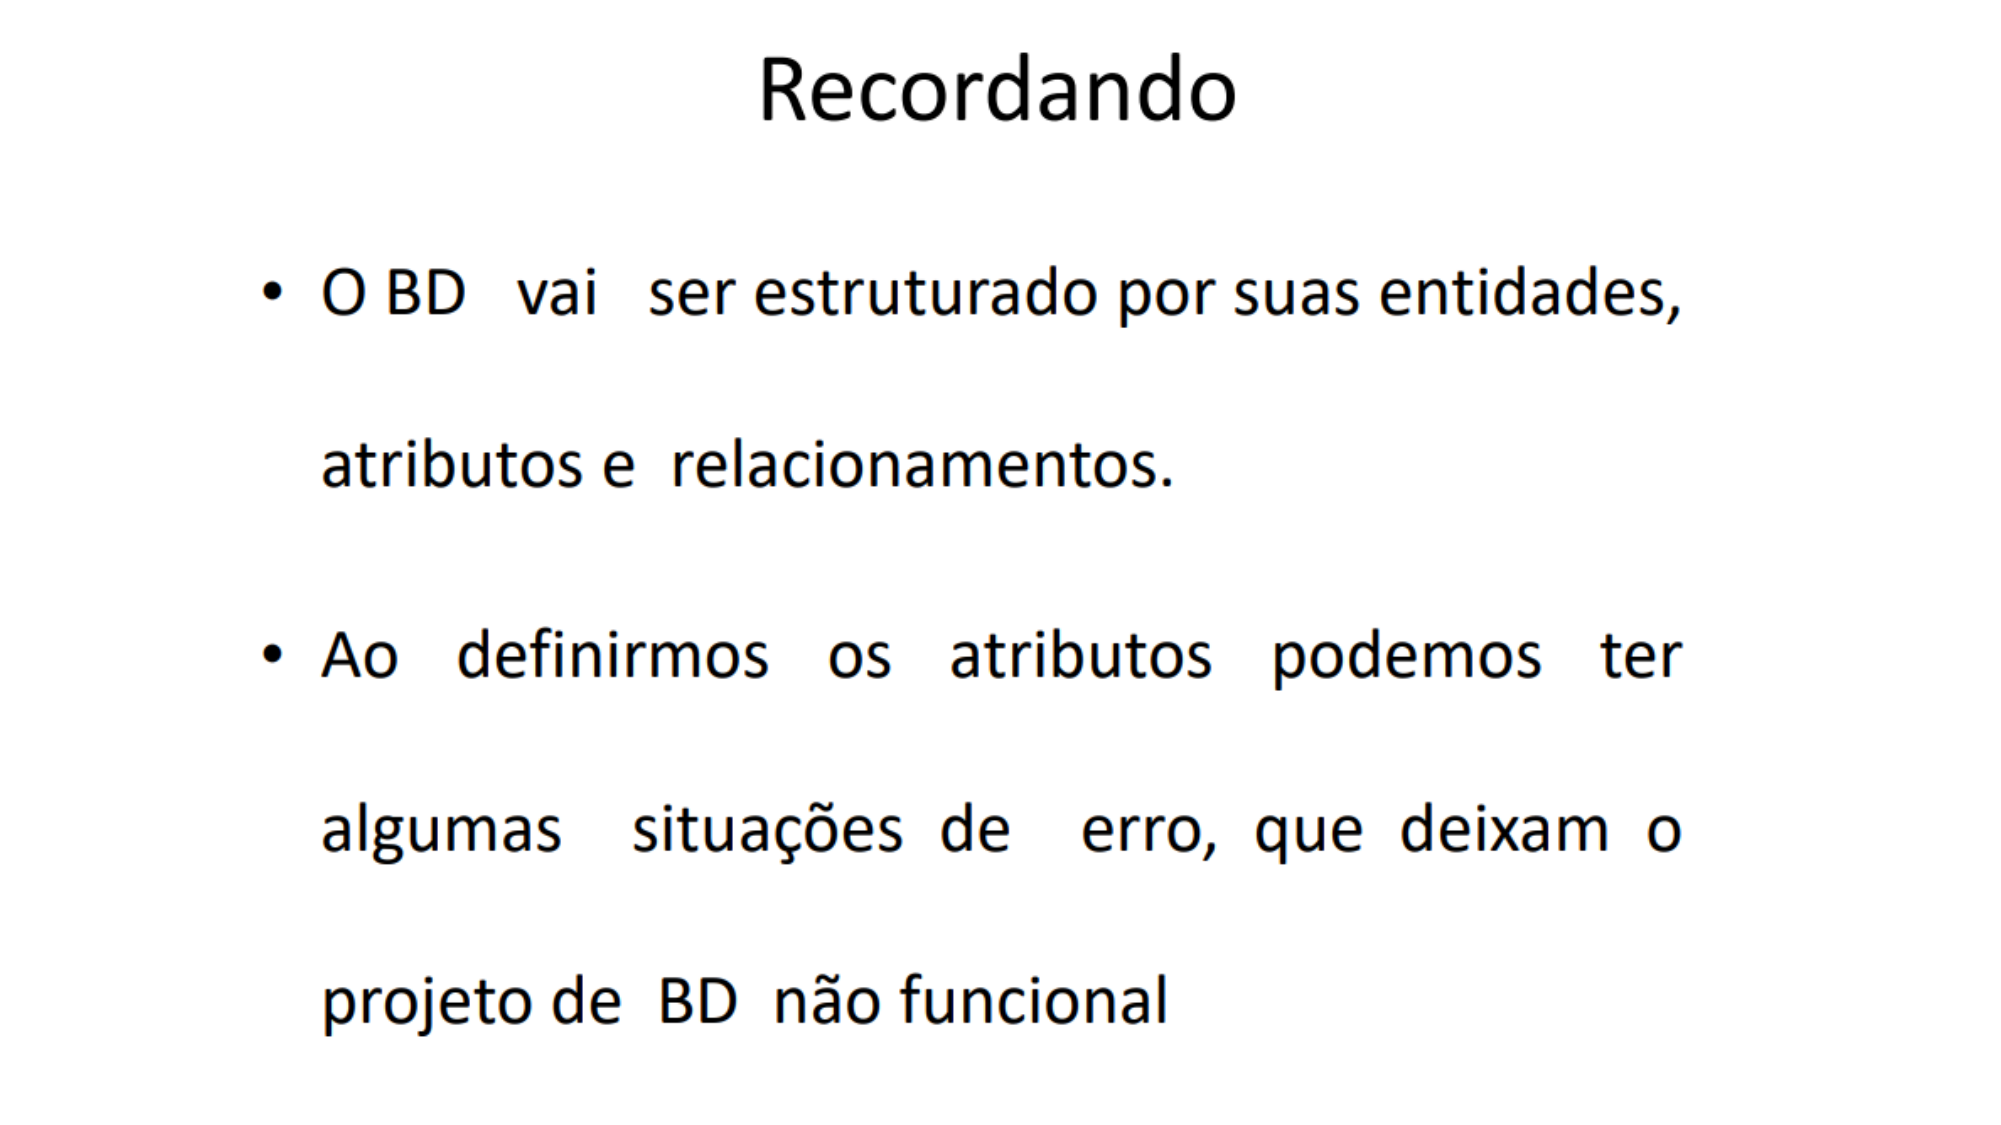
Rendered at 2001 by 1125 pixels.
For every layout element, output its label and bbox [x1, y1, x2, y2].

picture [197, 0, 1739, 1089]
